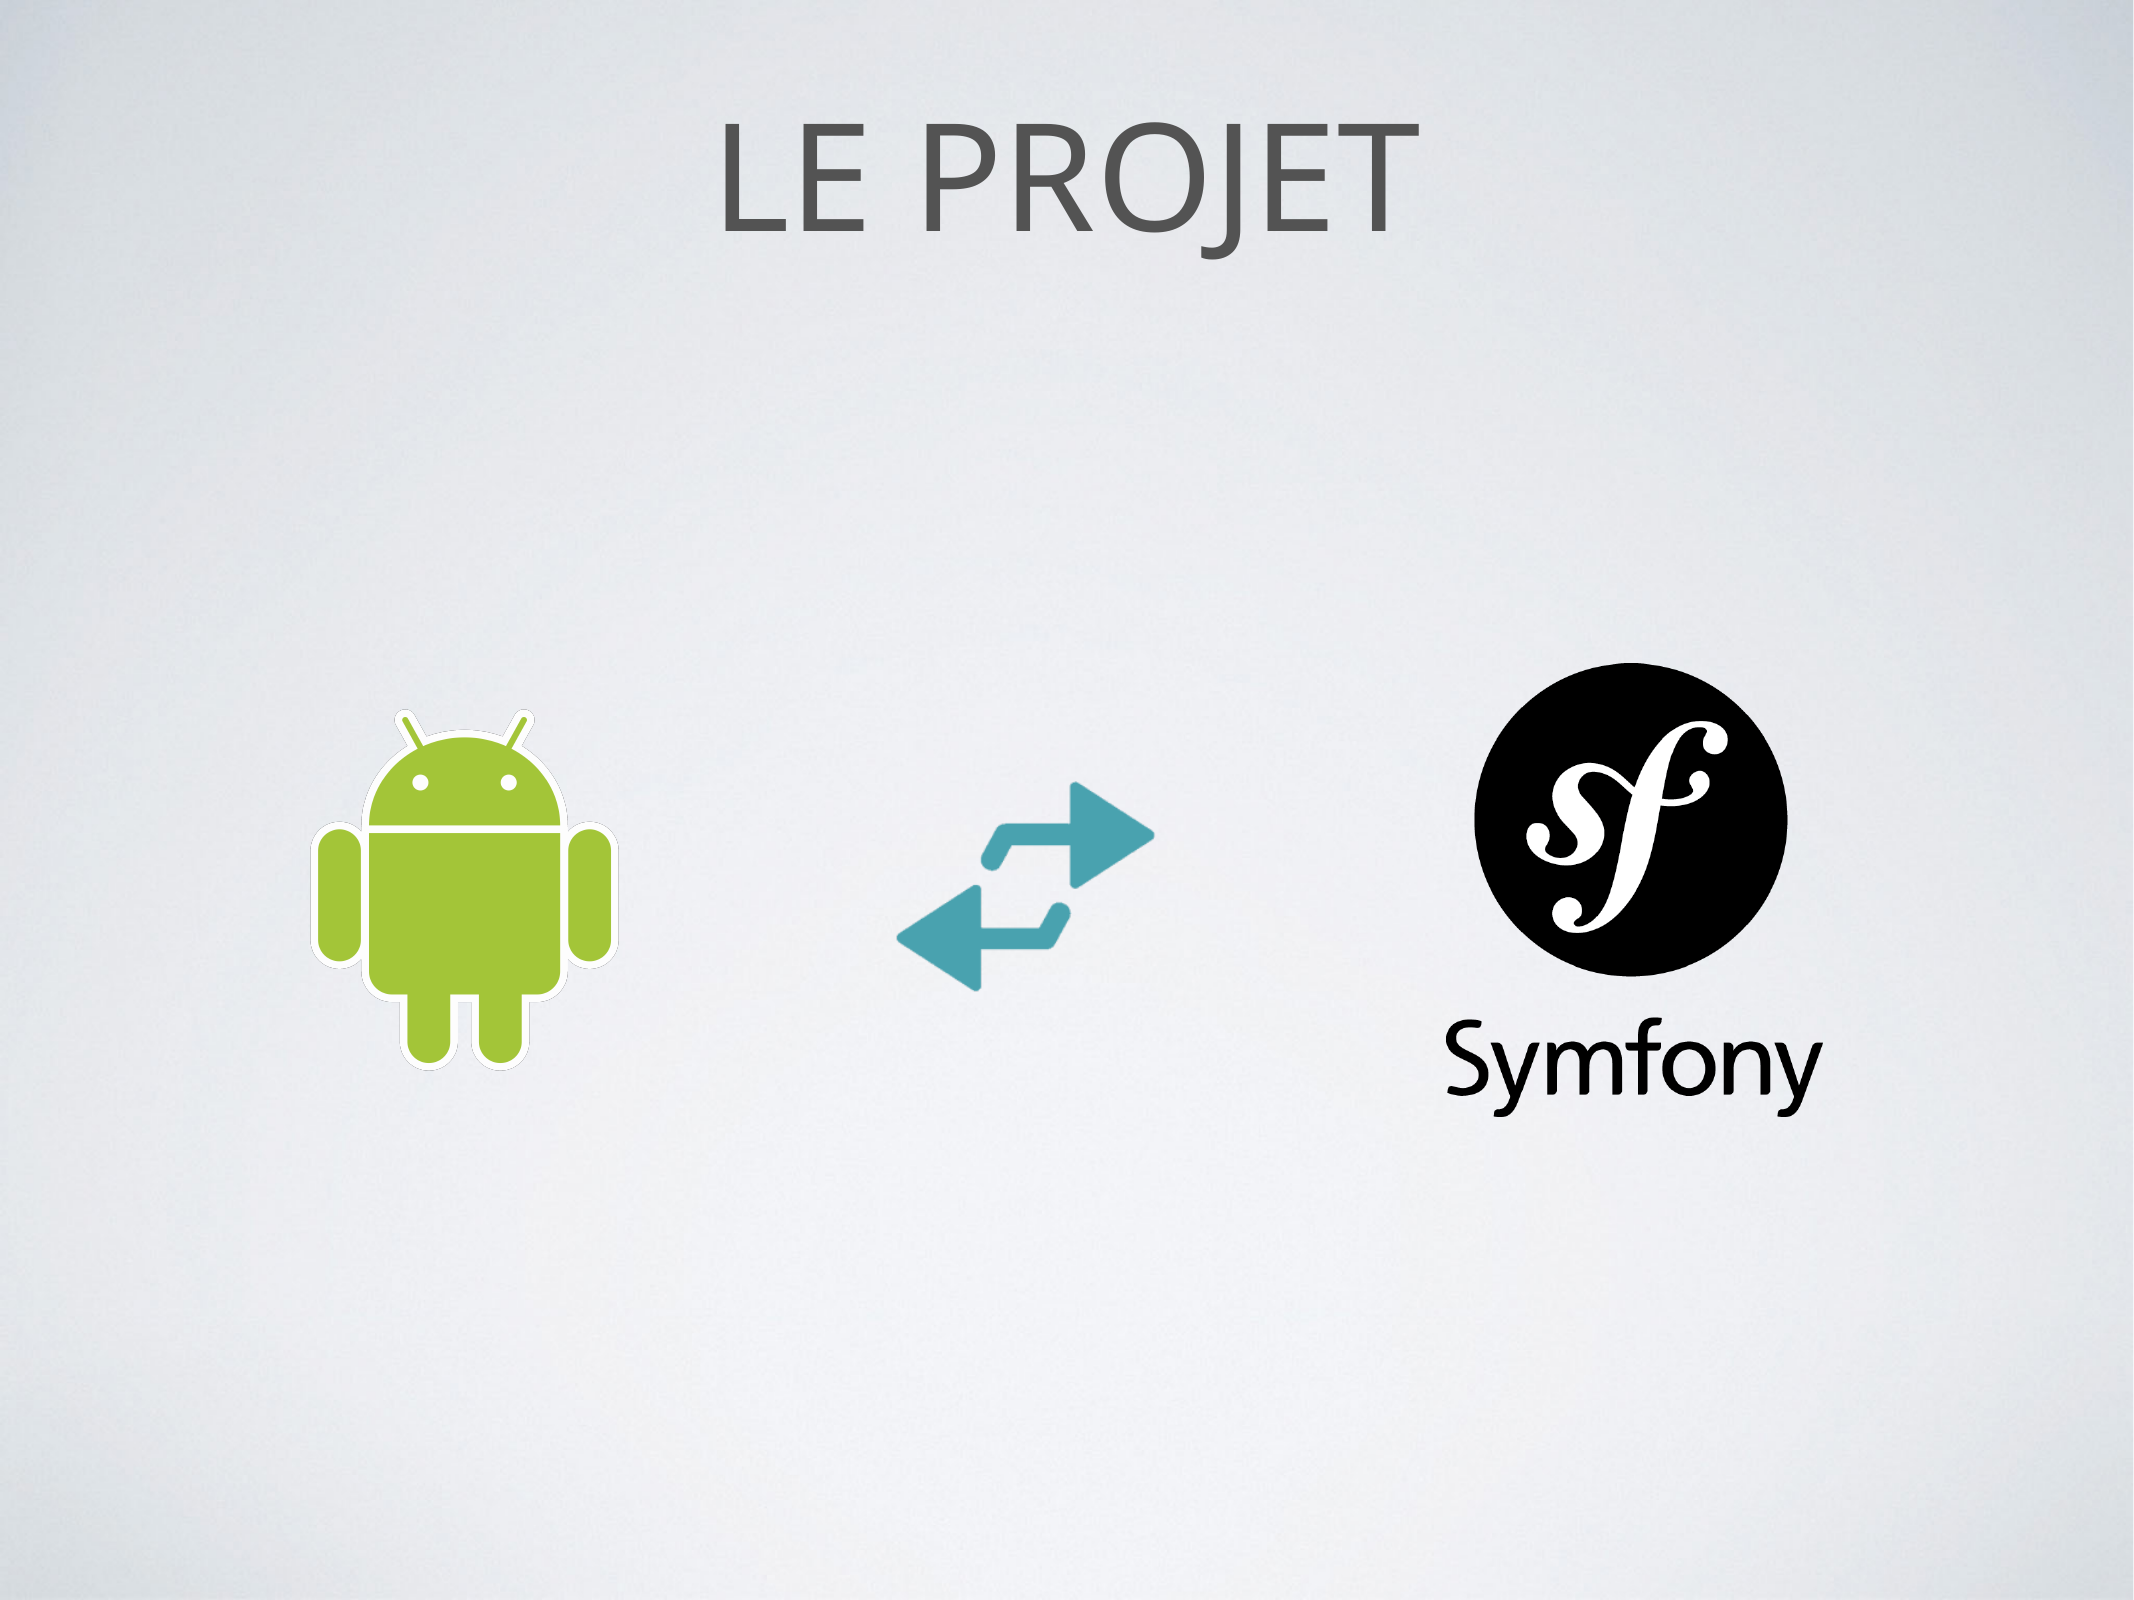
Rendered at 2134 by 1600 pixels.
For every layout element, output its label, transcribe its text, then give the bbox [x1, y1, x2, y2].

picture [0, 0, 2134, 1600]
title Le projet [57, 0, 2076, 438]
